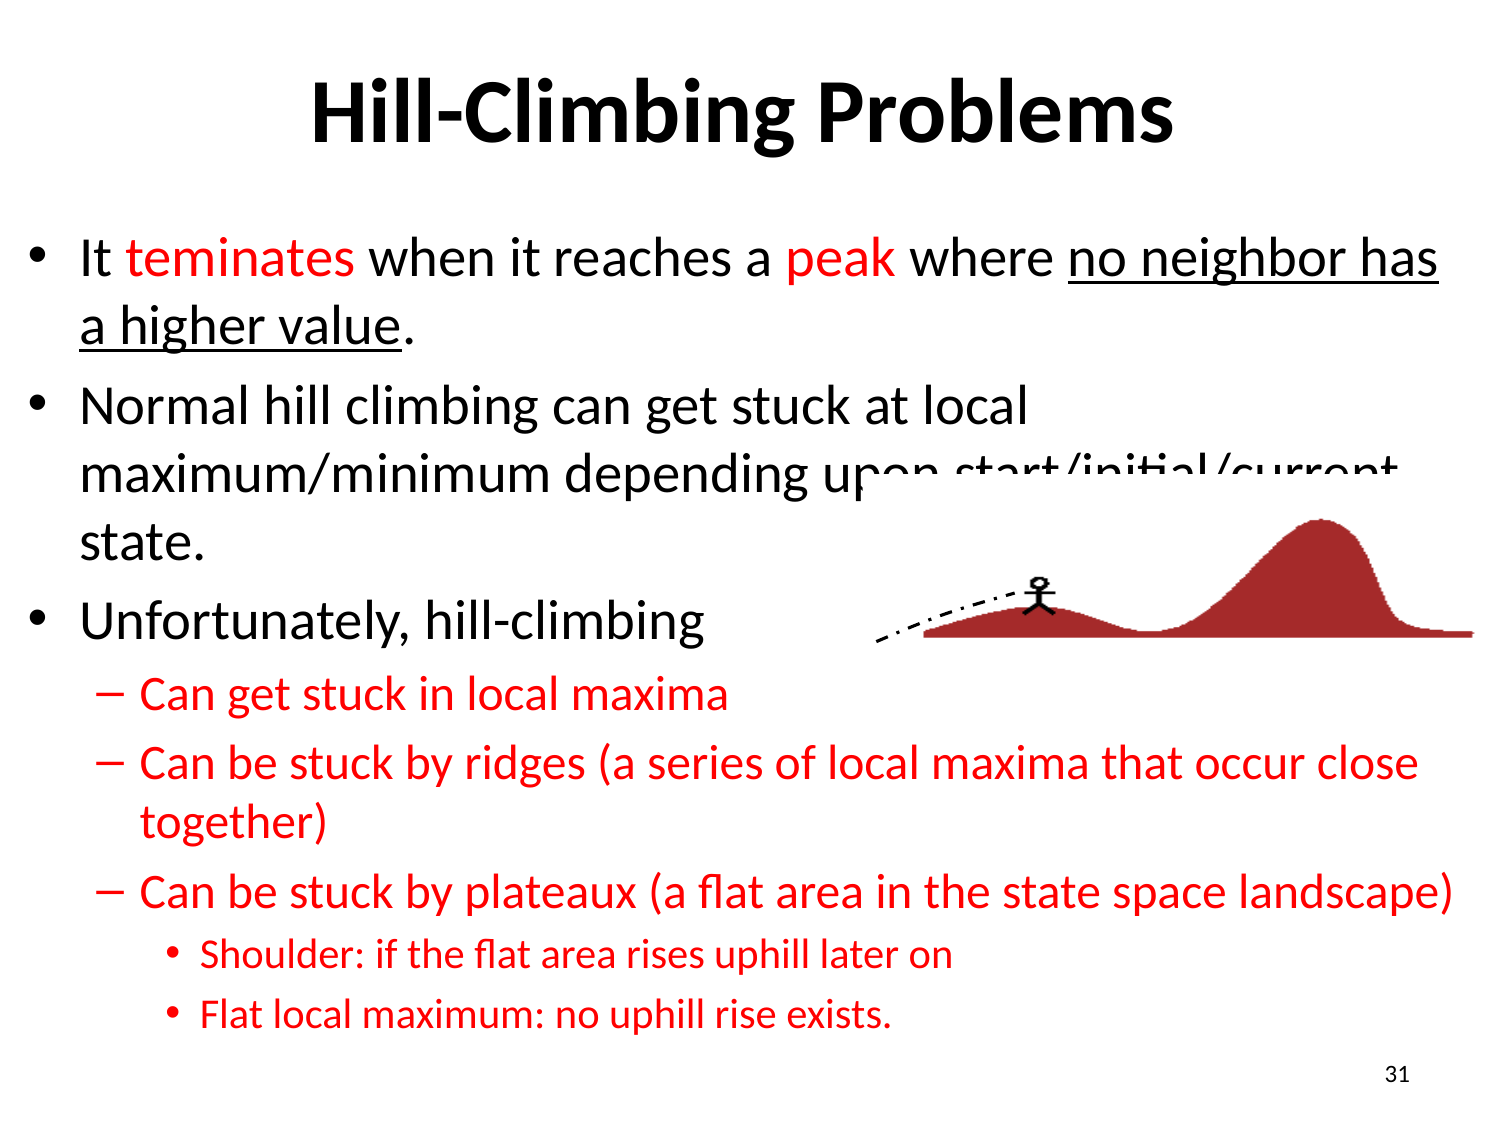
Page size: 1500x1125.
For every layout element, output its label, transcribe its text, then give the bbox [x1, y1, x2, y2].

title Hill-Climbing Problems [12, 12, 1475, 200]
list It teminates when it reaches a peak where no neighbor has a higher value. Normal hill climbing can get stuck at local maximum/minimum depending upon start/initial/current state. Unfortunately, hill-climbing Can get stuck in local maxima Can be stuck by ridges (a series of local maxima that occur close together) Can be stuck by plateaux (a flat area in the state space landscape) Shoulder: if the flat area rises uphill later on Flat local maximum: no uphill rise exists. [12, 212, 1475, 1113]
slide_number 31 [1074, 1042, 1425, 1103]
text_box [862, 474, 1476, 663]
